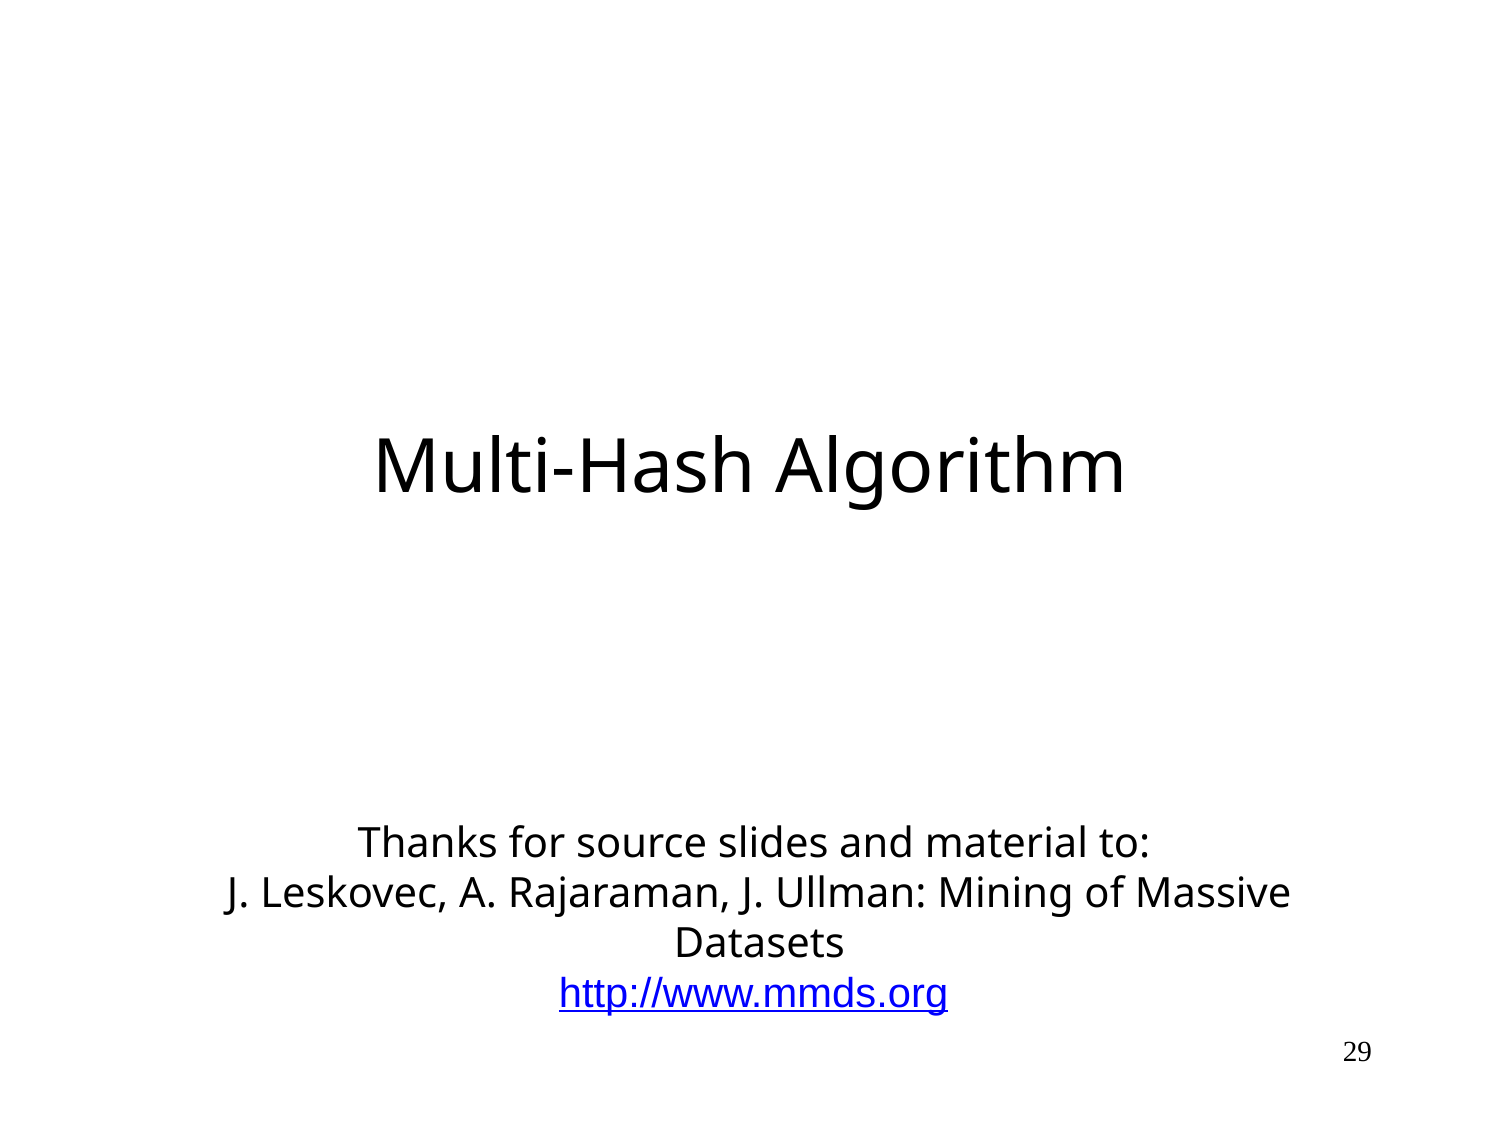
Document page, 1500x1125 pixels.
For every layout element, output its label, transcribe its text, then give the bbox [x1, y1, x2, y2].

slide_number ‹#› [1074, 1025, 1388, 1100]
title Multi-Hash Algorithm [112, 399, 1388, 525]
text_box Thanks for source slides and material to: J. Leskovec, A. Rajaraman, J. Ullman: Mining of Massive Datasets http://www.mmds.org [137, 808, 1382, 1024]
